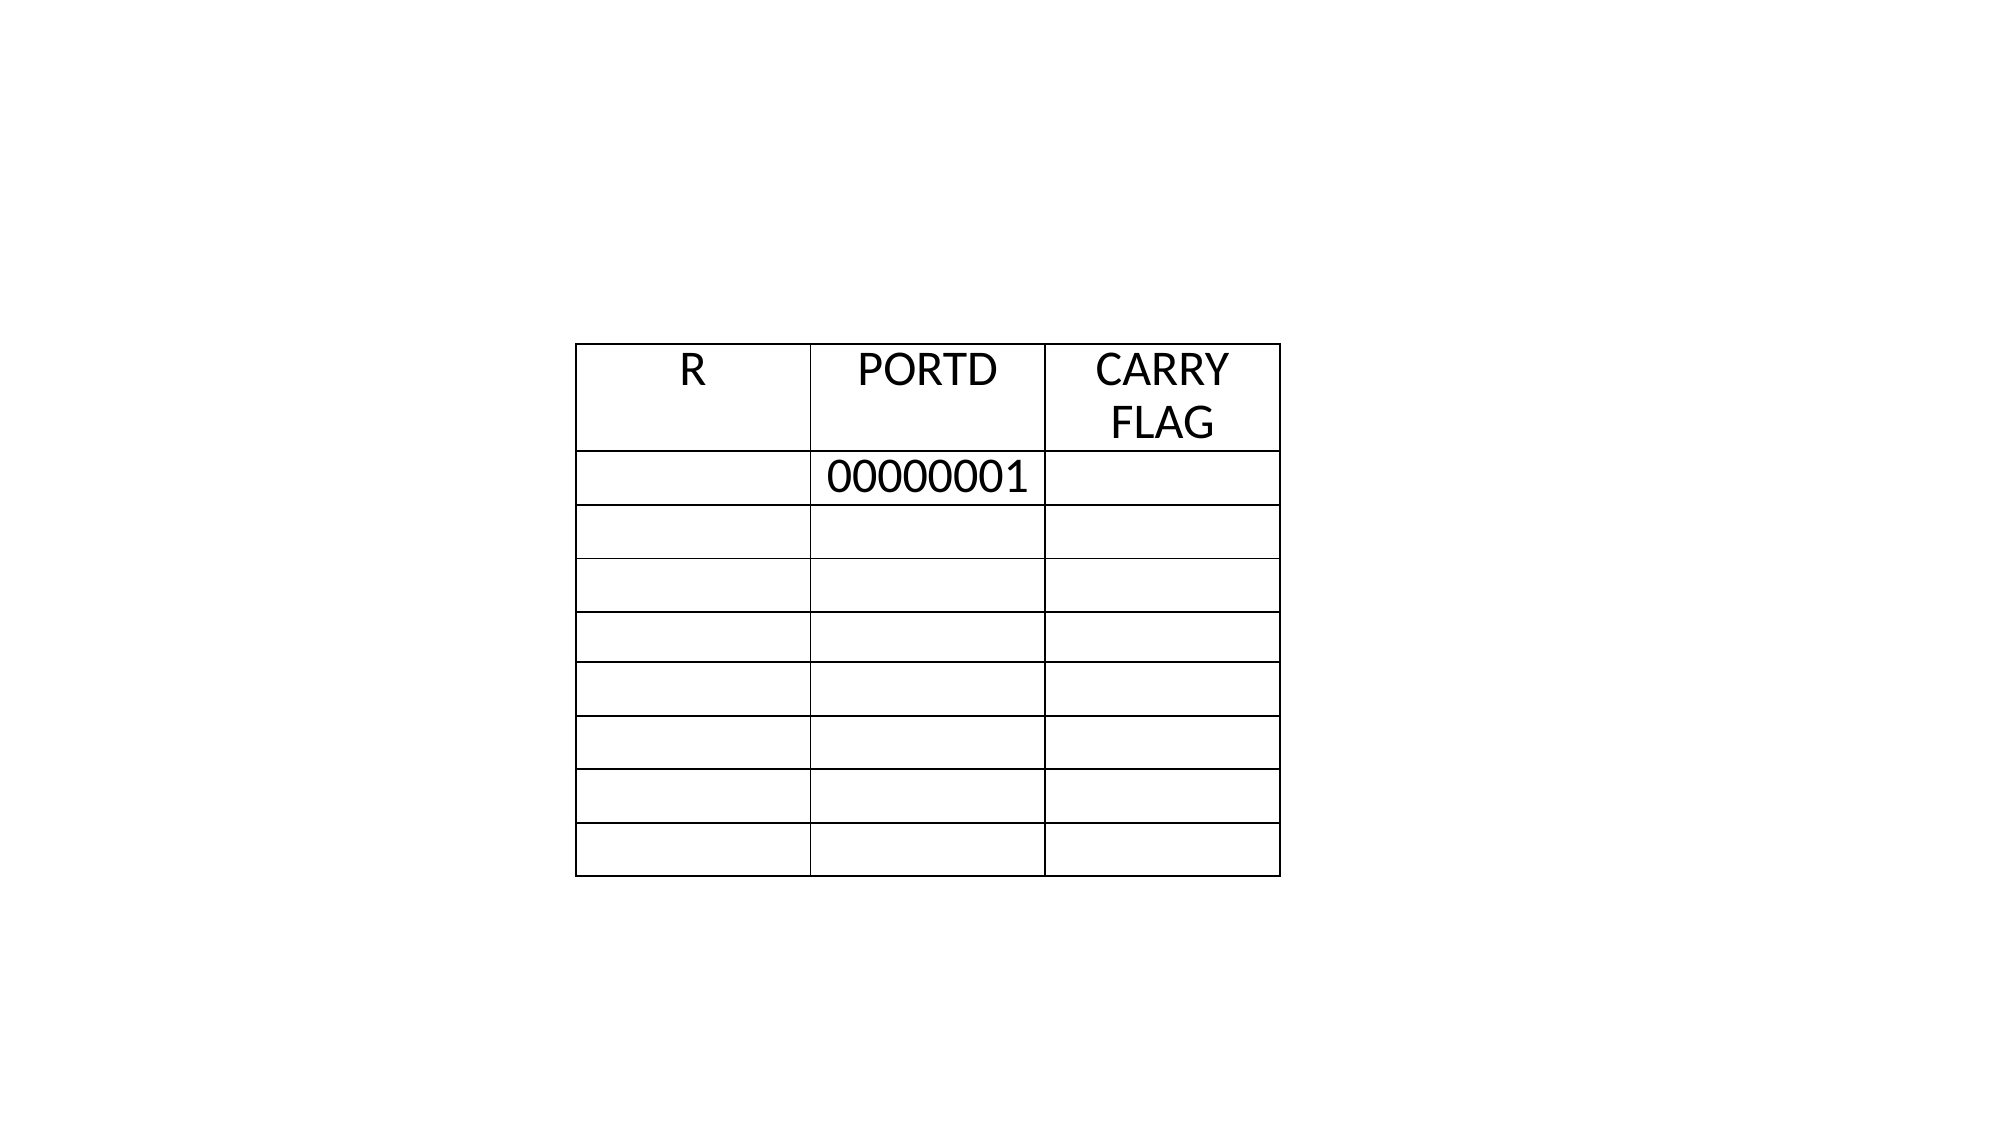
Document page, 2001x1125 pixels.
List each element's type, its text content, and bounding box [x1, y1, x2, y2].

table_cell [577, 452, 810, 504]
table_cell [577, 717, 810, 768]
table_cell [811, 613, 1044, 661]
table_cell [1046, 452, 1279, 504]
table_header CARRY FLAG [1046, 345, 1279, 450]
table_header PORTD [811, 345, 1044, 450]
table_cell [811, 663, 1044, 715]
table_cell [577, 663, 810, 715]
table_cell 00000001 [811, 452, 1044, 504]
table_cell [811, 717, 1044, 768]
table_cell [1046, 717, 1279, 768]
table_cell [811, 824, 1044, 875]
table_cell [811, 770, 1044, 822]
table_cell [1046, 824, 1279, 875]
table_cell [577, 824, 810, 875]
table_cell [1046, 770, 1279, 822]
table_cell [1046, 506, 1279, 558]
table_cell [577, 559, 810, 611]
table_cell [577, 506, 810, 558]
table_cell [1046, 559, 1279, 611]
table_cell [1046, 613, 1279, 661]
table_cell [577, 613, 810, 661]
table_cell [1046, 663, 1279, 715]
table_cell [577, 770, 810, 822]
table_cell [811, 559, 1044, 611]
table_header R [577, 345, 810, 450]
table_cell [811, 506, 1044, 558]
